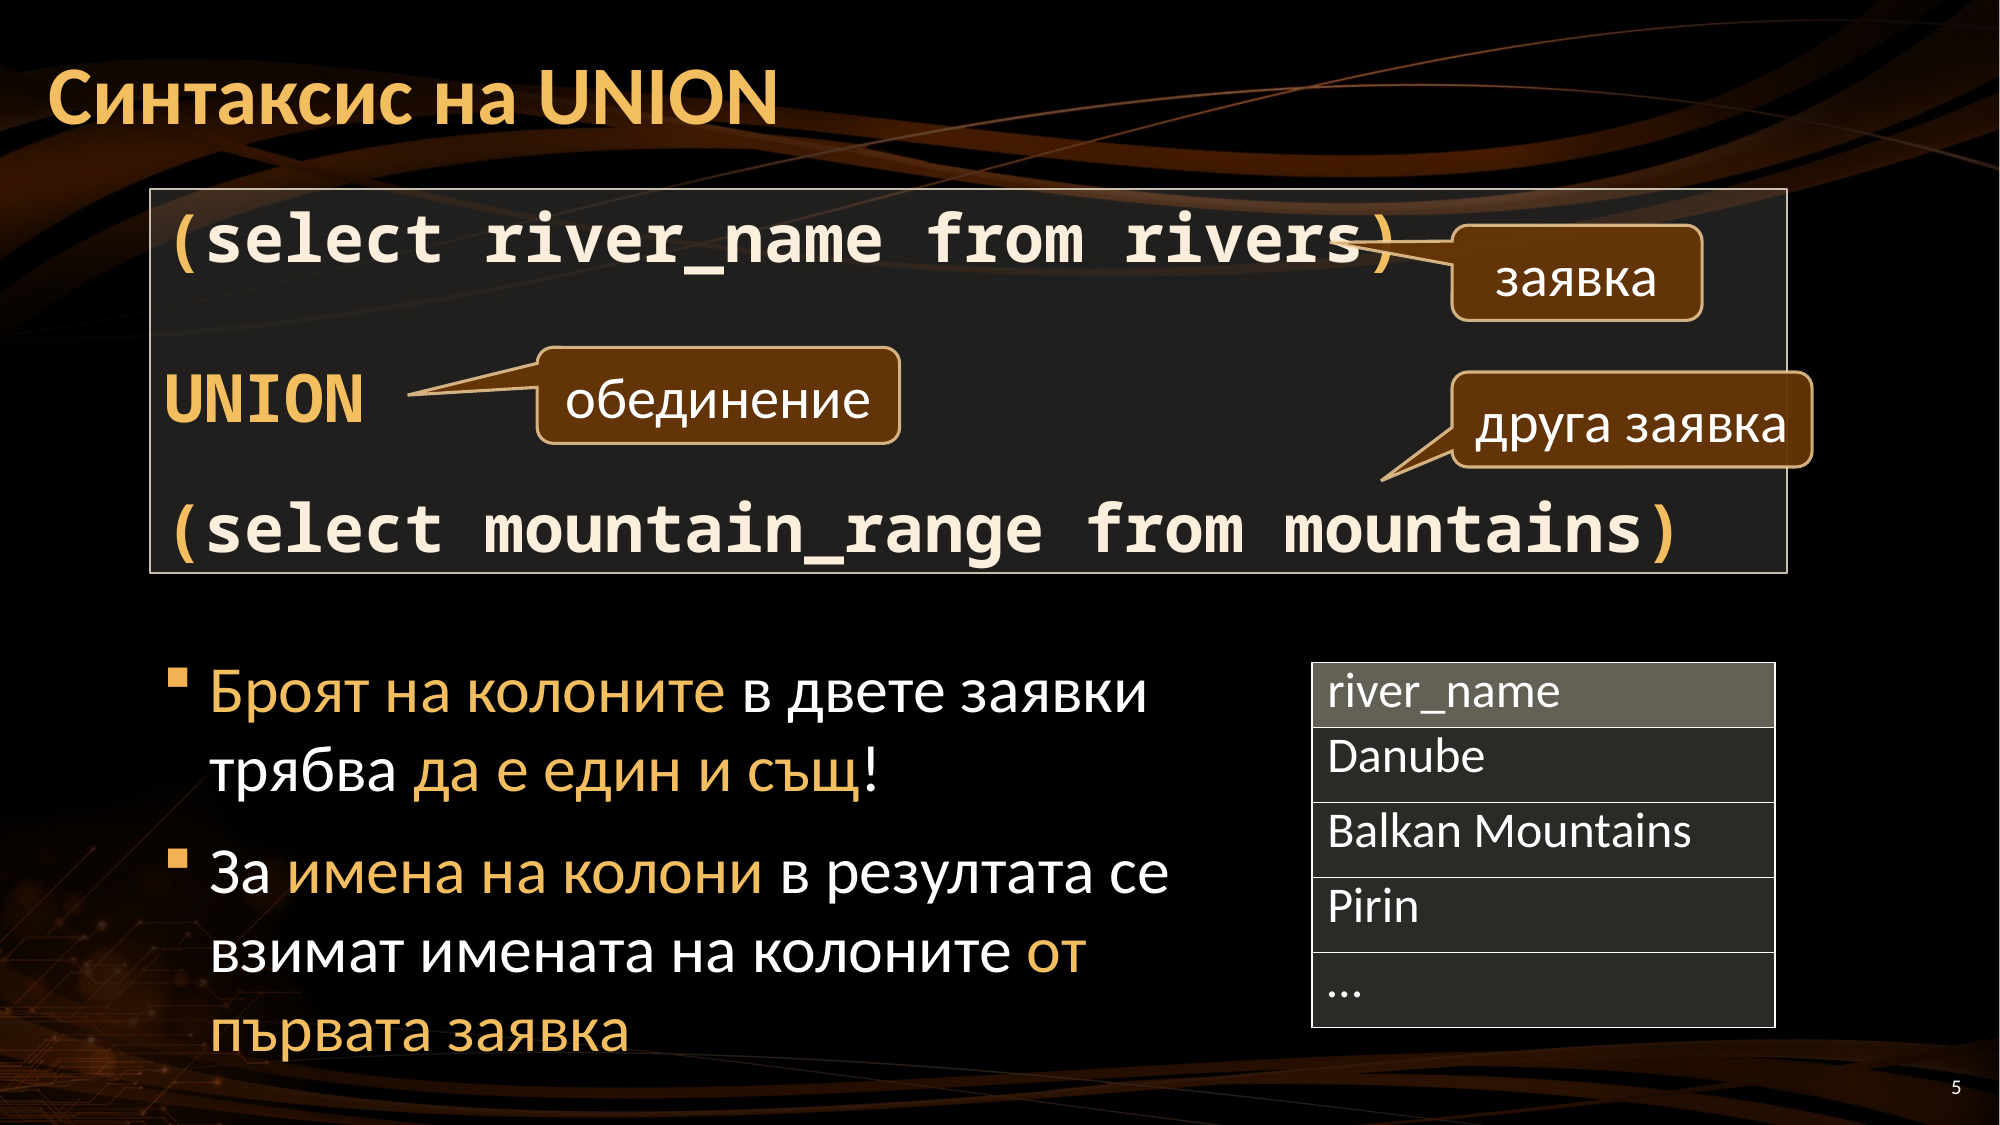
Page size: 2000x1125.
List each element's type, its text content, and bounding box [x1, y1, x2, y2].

text_box обединение [407, 346, 901, 445]
table_cell Danube [1313, 728, 1774, 802]
table_header river_name [1313, 663, 1774, 727]
table_cell Balkan Mountains [1313, 803, 1774, 877]
text_box друга заявка [1380, 370, 1814, 482]
title Синтаксис на UNION [30, 6, 1602, 189]
table_cell Pirin [1313, 878, 1774, 952]
slide_number 5 [1897, 1070, 1968, 1103]
text_box (select river_name from rivers) UNION (select mountain_range from mountains) [149, 188, 1788, 574]
list Броят на колоните в двете заявки трябва да е един и същ! За имена на колони в резултата се взимат имената на колоните от първата заявка [145, 640, 1233, 1071]
table_cell … [1313, 953, 1774, 1027]
picture [0, 0, 2000, 1125]
text_box заявка [1329, 224, 1704, 322]
